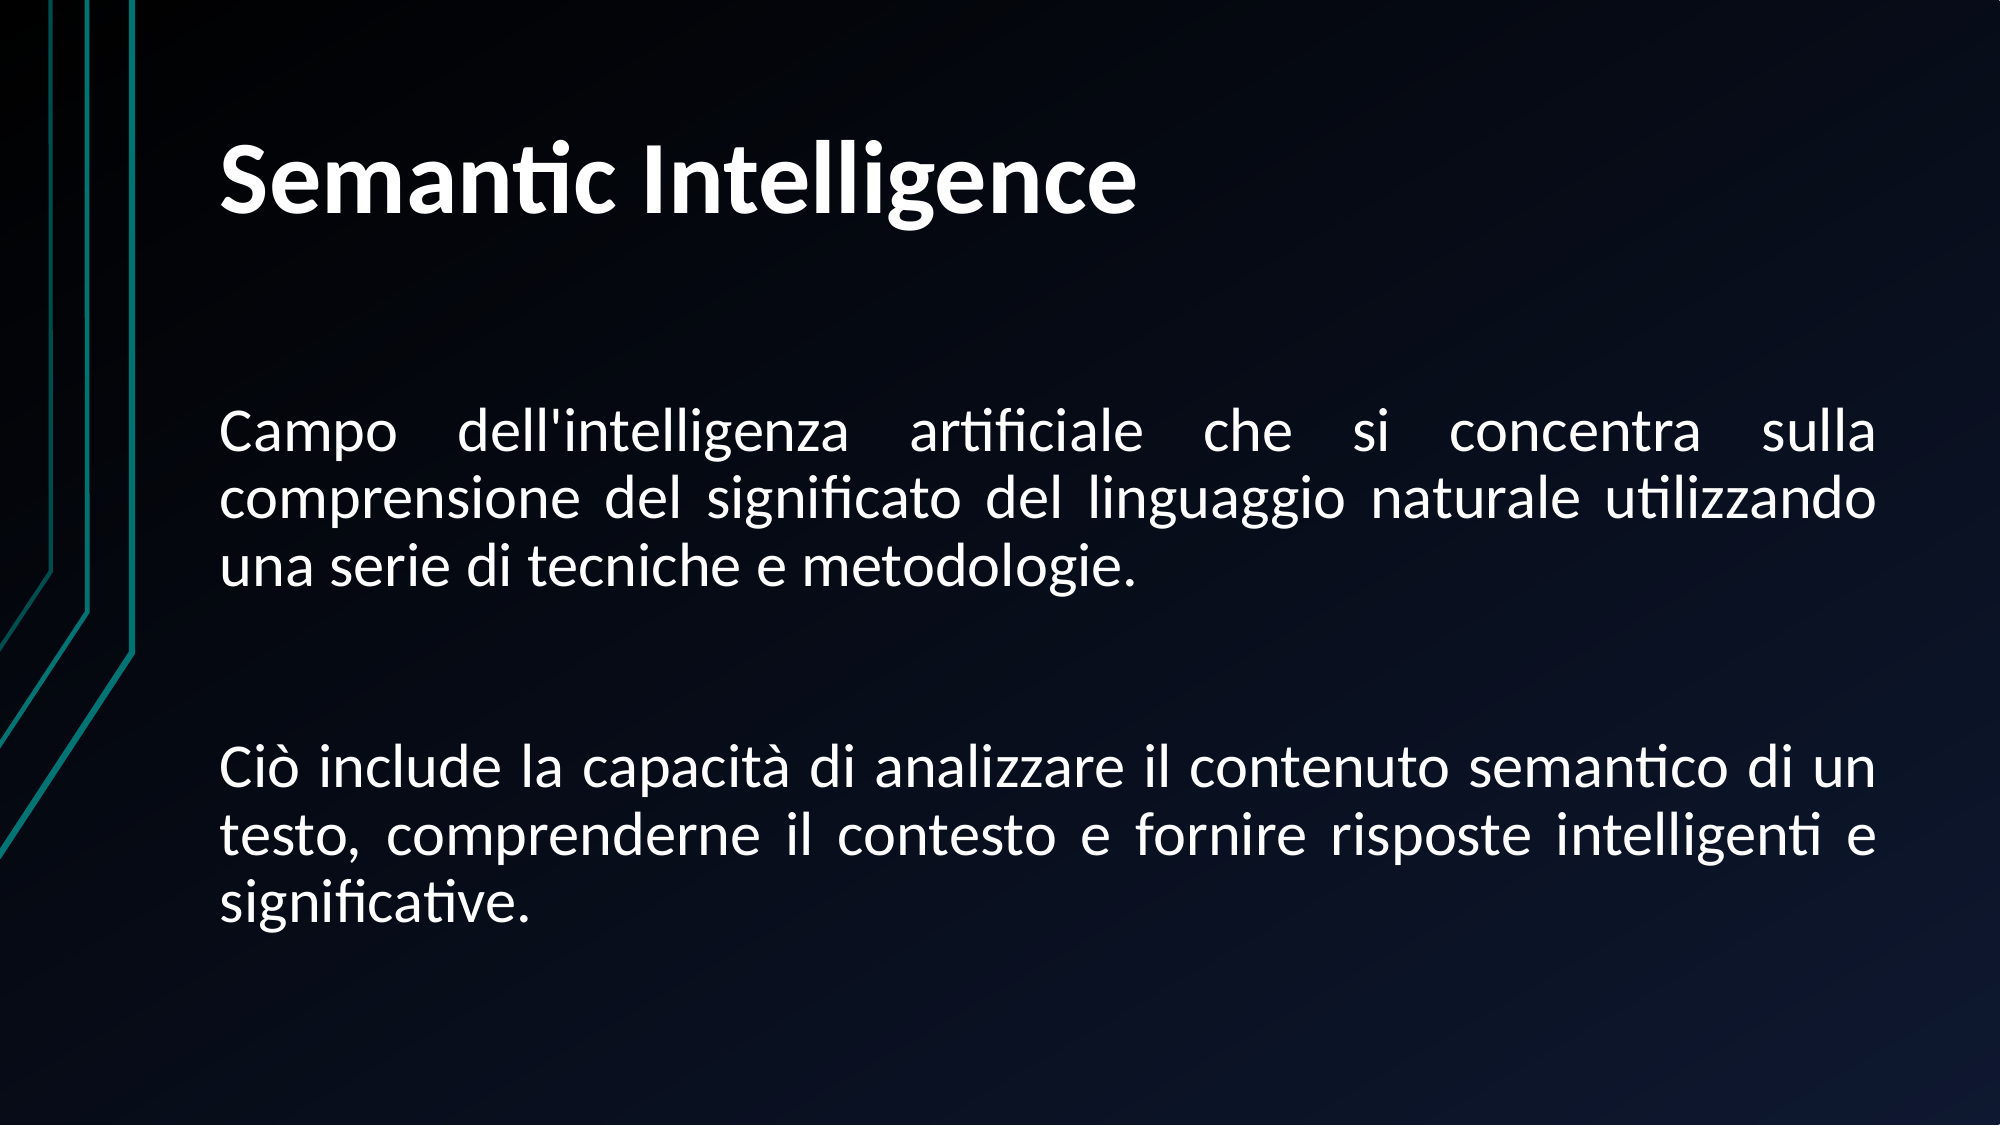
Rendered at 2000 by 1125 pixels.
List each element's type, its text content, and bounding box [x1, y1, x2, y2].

list Campo dell'intelligenza artificiale che si concentra sulla comprensione del significato del linguaggio naturale utilizzando una serie di tecniche e metodologie. Ciò include la capacità di analizzare il contenuto semantico di un testo, comprenderne il contesto e fornire risposte intelligenti e significative. [199, 279, 1900, 1012]
title Semantic Intelligence [199, 45, 1900, 246]
